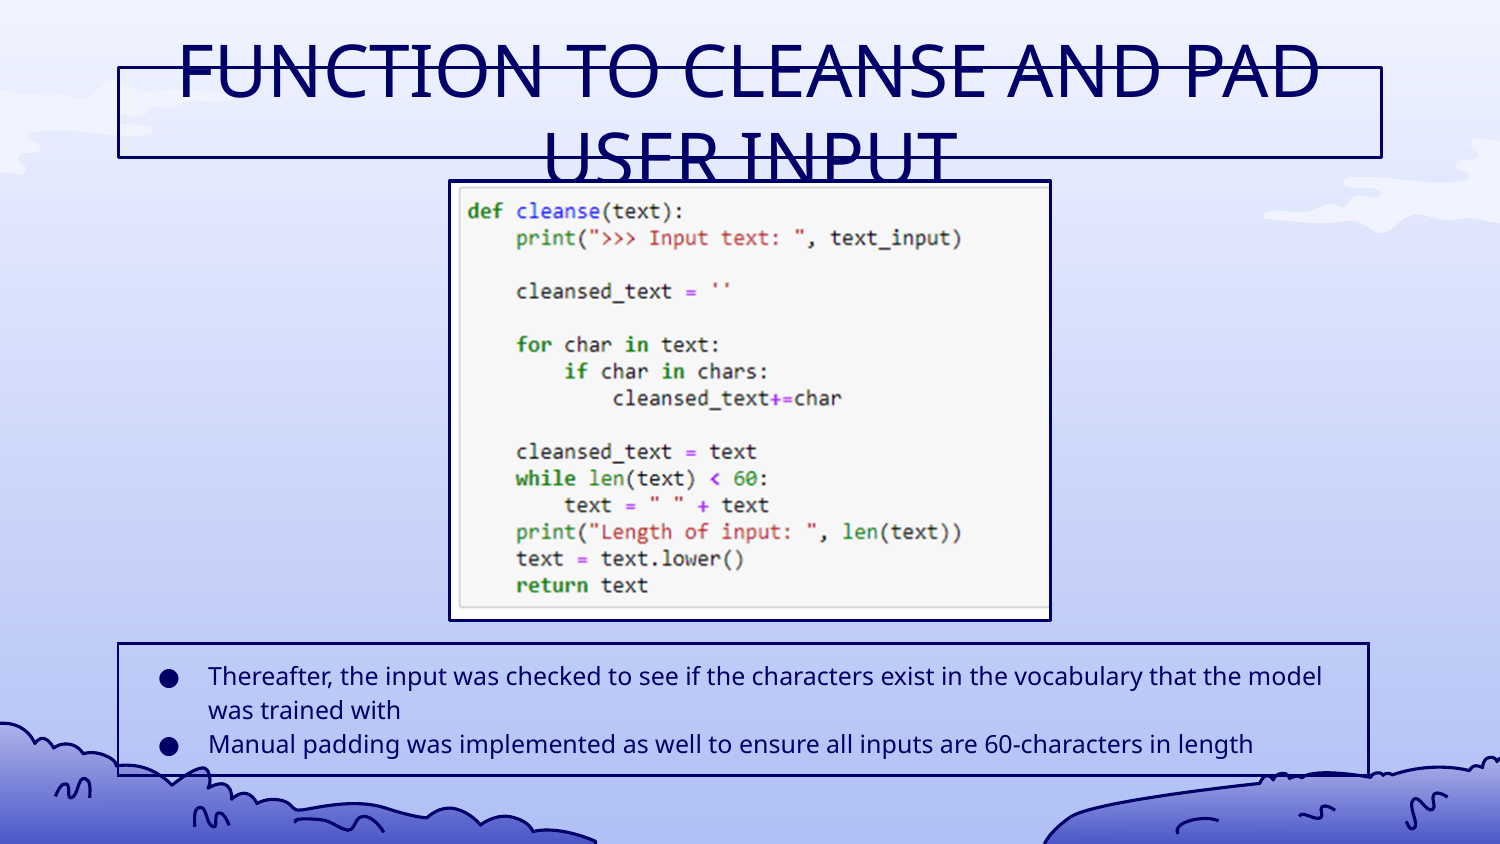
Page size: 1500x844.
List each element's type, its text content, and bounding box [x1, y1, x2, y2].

picture [450, 182, 1050, 619]
table_header Thereafter, the input was checked to see if the characters exist in the vocabulary that the model was trained with Manual padding was implemented as well to ensure all inputs are 60-characters in length [119, 645, 1367, 774]
title FUNCTION TO CLEANSE AND PAD USER INPUT [117, 66, 1383, 159]
